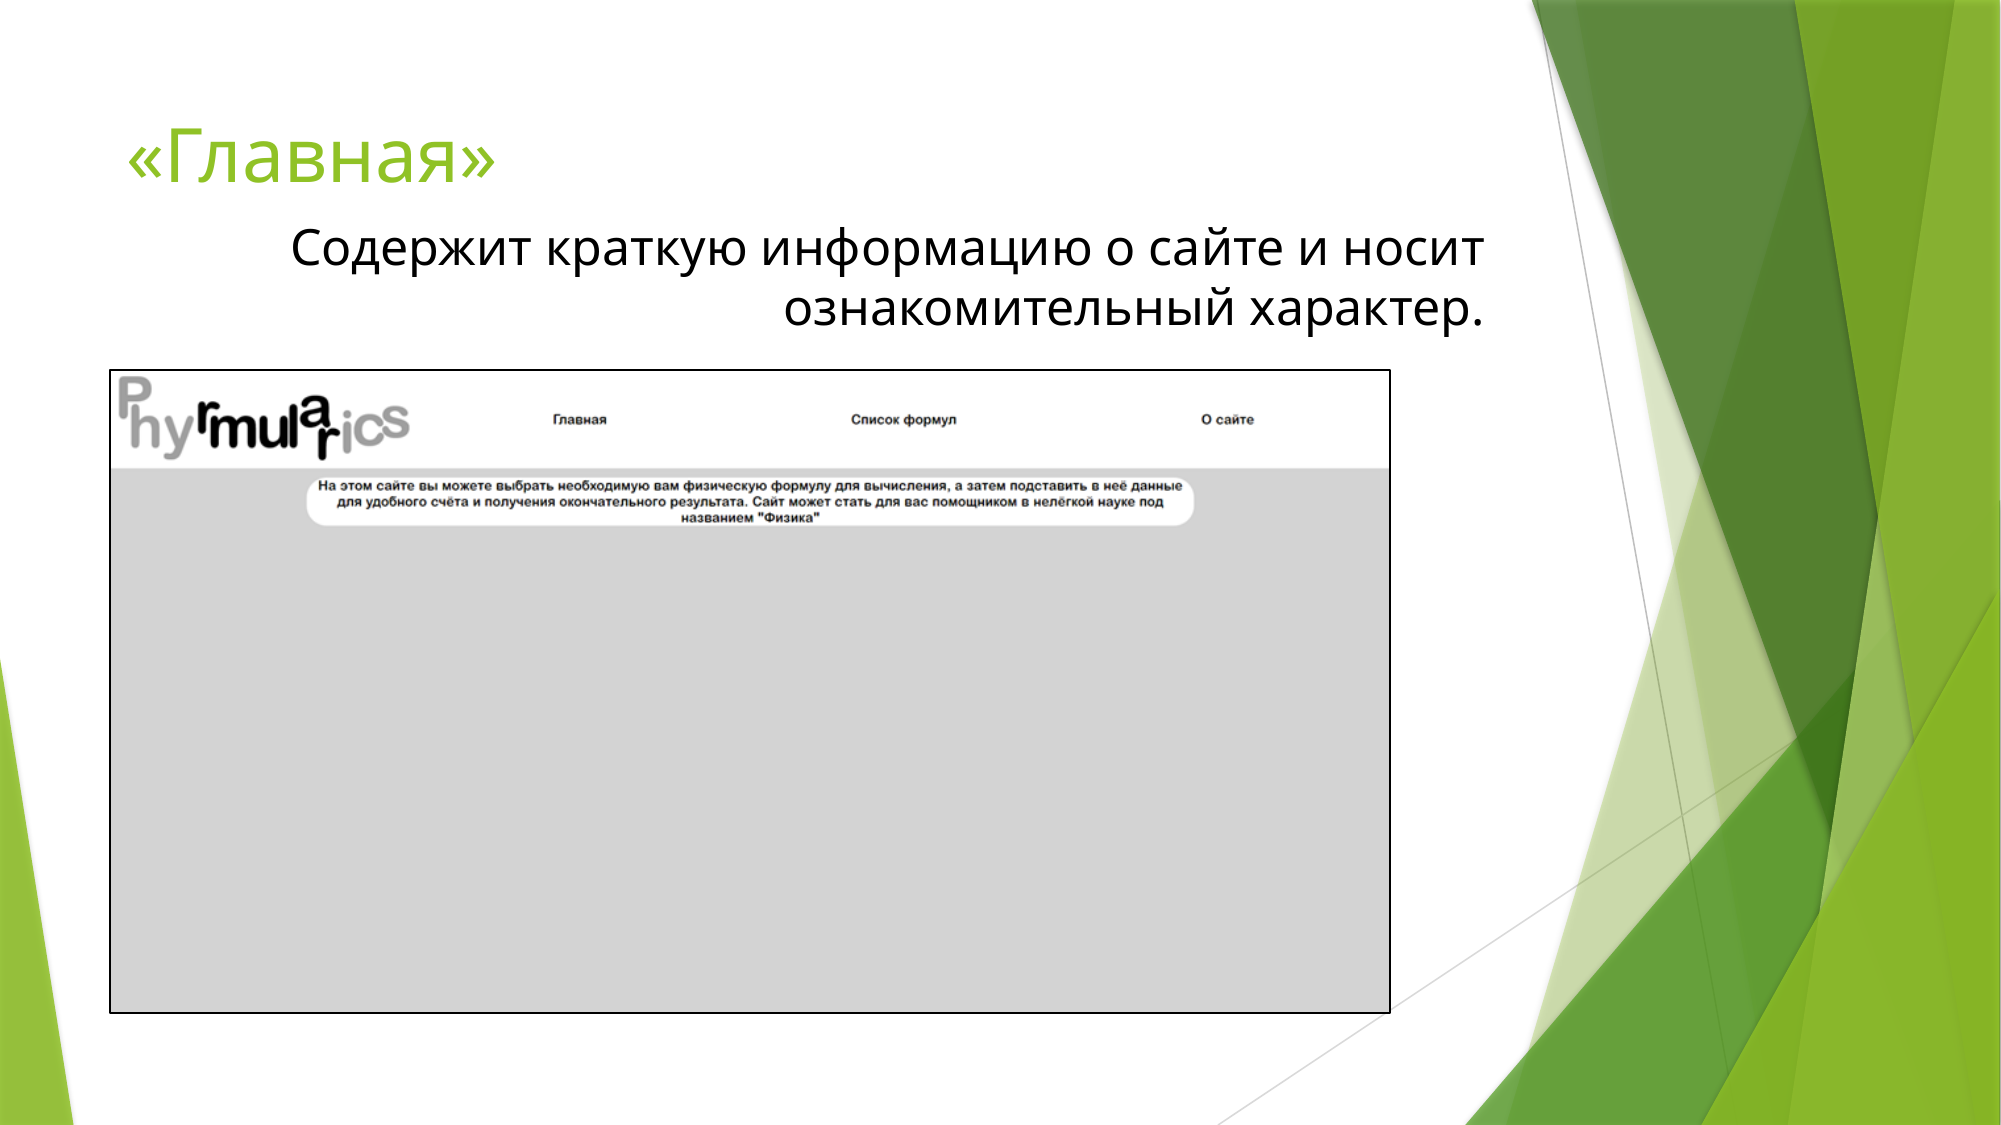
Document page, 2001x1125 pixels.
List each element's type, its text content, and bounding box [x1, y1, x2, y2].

text_box Содержит краткую информацию о сайте и носит ознакомительный характер. [111, 208, 1500, 343]
title «Главная» [111, 99, 1522, 317]
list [110, 370, 1390, 1013]
